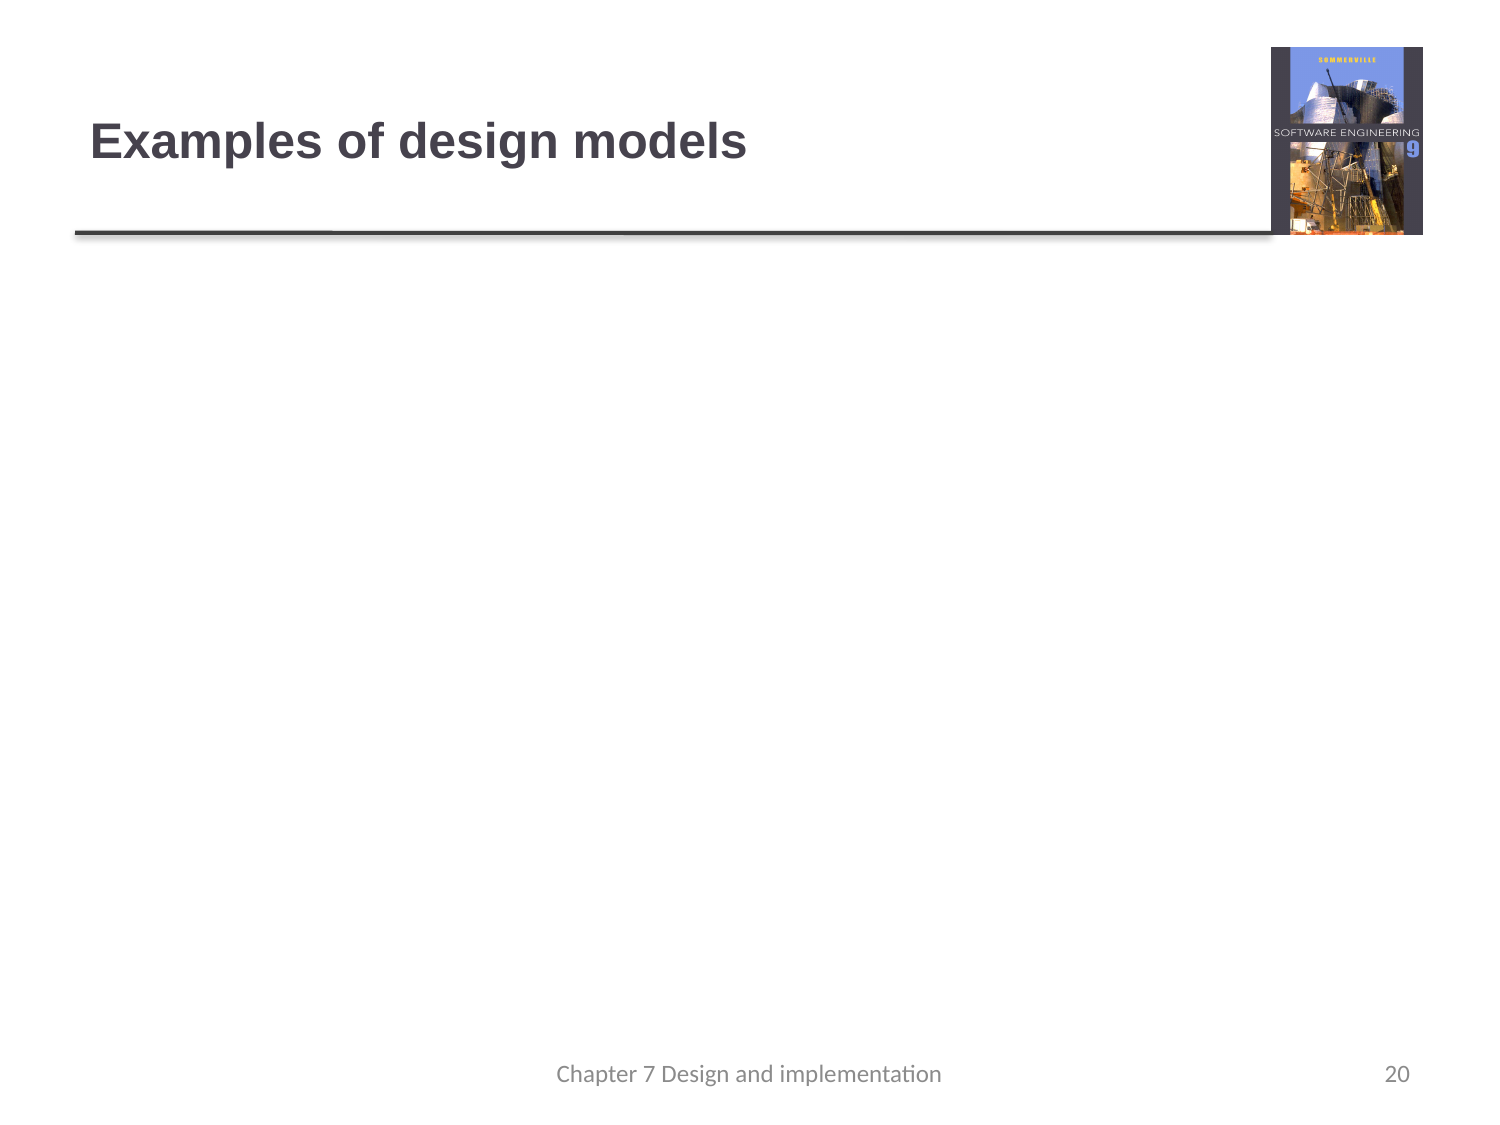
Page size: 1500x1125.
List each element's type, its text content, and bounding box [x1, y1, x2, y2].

footer Chapter 7 Design and implementation [512, 1042, 988, 1103]
picture [1272, 47, 1423, 235]
slide_number 20 [1074, 1042, 1425, 1103]
title Examples of design models [74, 44, 1272, 233]
